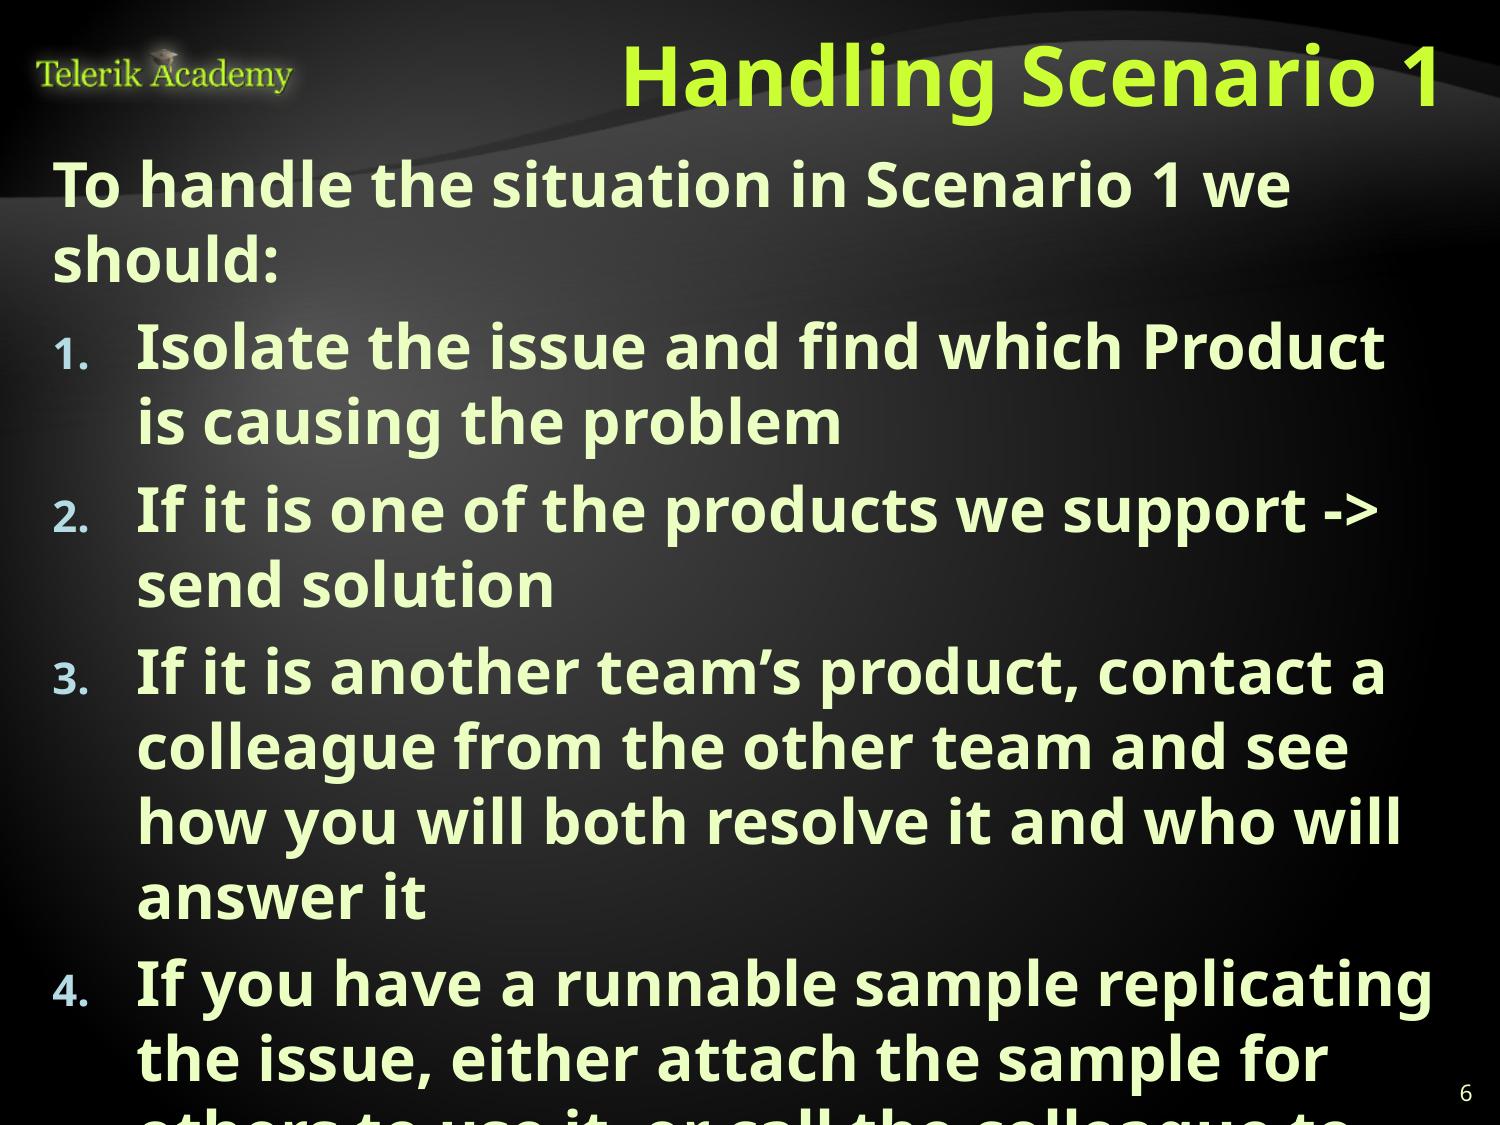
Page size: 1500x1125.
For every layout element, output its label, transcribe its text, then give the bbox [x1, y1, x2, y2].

picture [0, 0, 1500, 1125]
list To handle the situation in Scenario 1 we should: Isolate the issue and find which Product is causing the problem If it is one of the products we support -> send solution If it is another team’s product, contact a colleague from the other team and see how you will both resolve it and who will answer it If you have a runnable sample replicating the issue, either attach the sample for others to use it, or call the colleague to come and see the issue on your computer [37, 137, 1463, 1122]
slide_number 6 [1463, 1074, 1488, 1113]
title Handling Scenario 1 [300, 12, 1463, 137]
